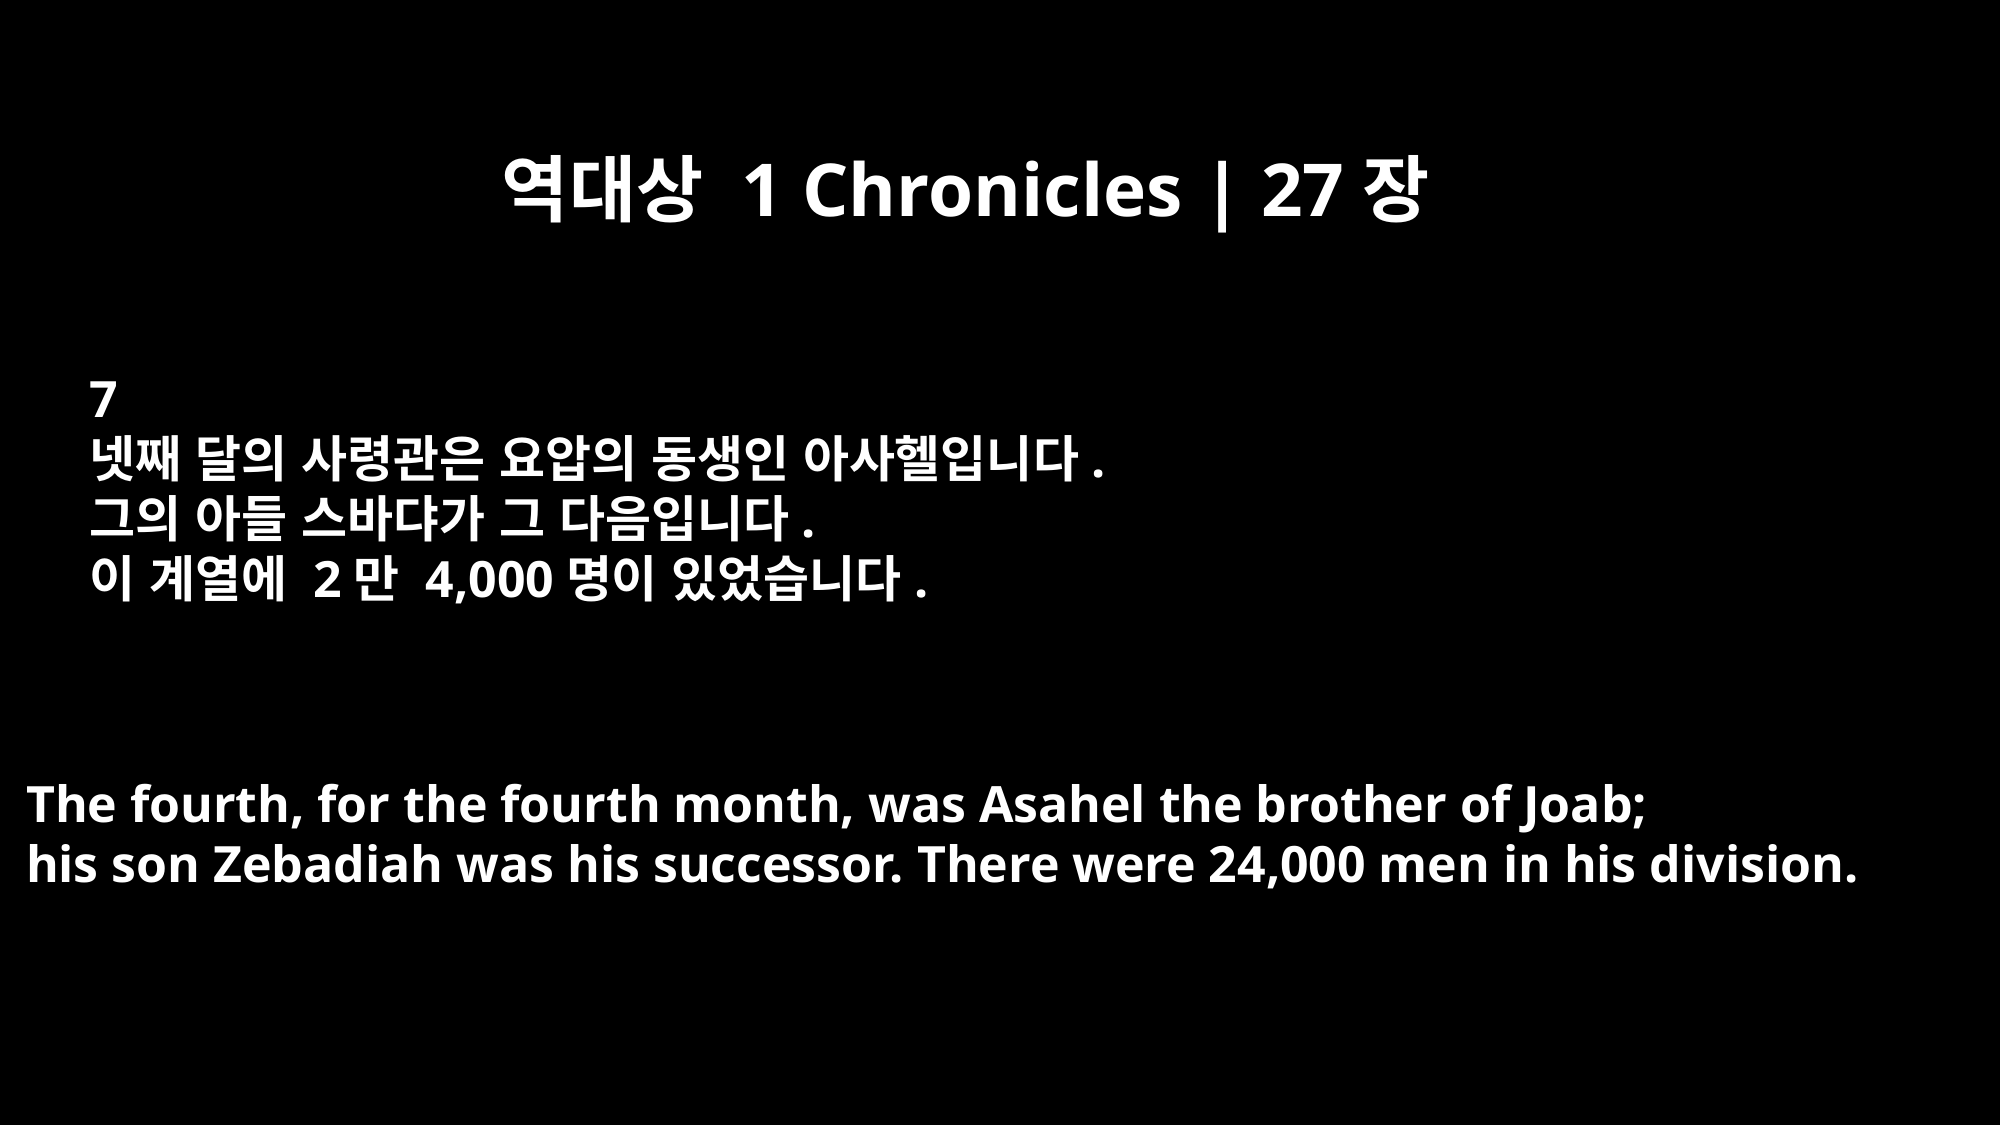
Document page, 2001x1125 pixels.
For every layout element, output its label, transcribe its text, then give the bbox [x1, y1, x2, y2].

text_box 7 넷째 달의 사령관은 요압의 동생인 아사헬입니다. 그의 아들 스바댜가 그 다음입니다. 이 계열에 2만 4,000명이 있었습니다. [74, 359, 1121, 615]
text_box The fourth, for the fourth month, was Asahel the brother of Joab; his son Zebadiah was his successor. There were 24,000 men in his division. [11, 764, 1874, 900]
text_box 역대상 1 Chronicles | 27장 [487, 136, 1445, 239]
